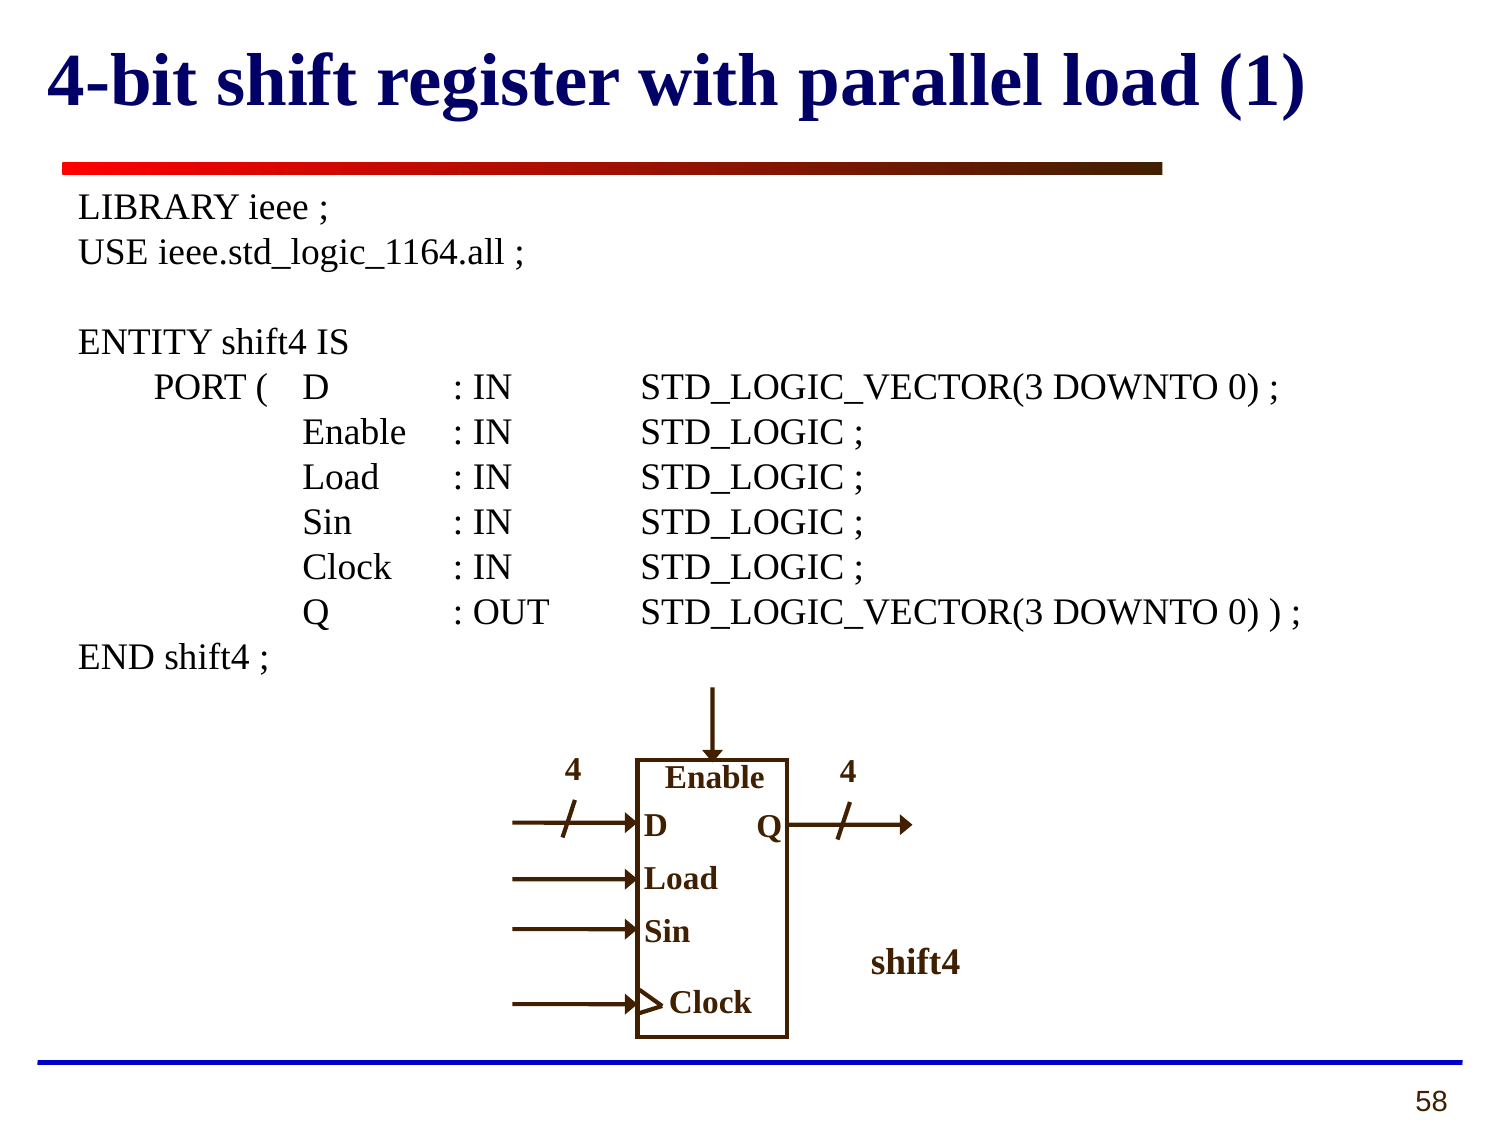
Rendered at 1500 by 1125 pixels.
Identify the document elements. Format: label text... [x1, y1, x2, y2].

text_box LIBRARY ieee ; USE ieee.std_logic_1164.all ; ENTITY shift4 IS PORT ( D : IN STD_LOGIC_VECTOR(3 DOWNTO 0) ; Enable : IN STD_LOGIC ; Load : IN STD_LOGIC ; Sin : IN STD_LOGIC ; Clock : IN STD_LOGIC ; Q : OUT STD_LOGIC_VECTOR(3 DOWNTO 0) ) ; END shift4 ; [63, 174, 1317, 685]
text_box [512, 687, 976, 1038]
text_box 4-bit shift register with parallel load (1) [32, 22, 1323, 128]
